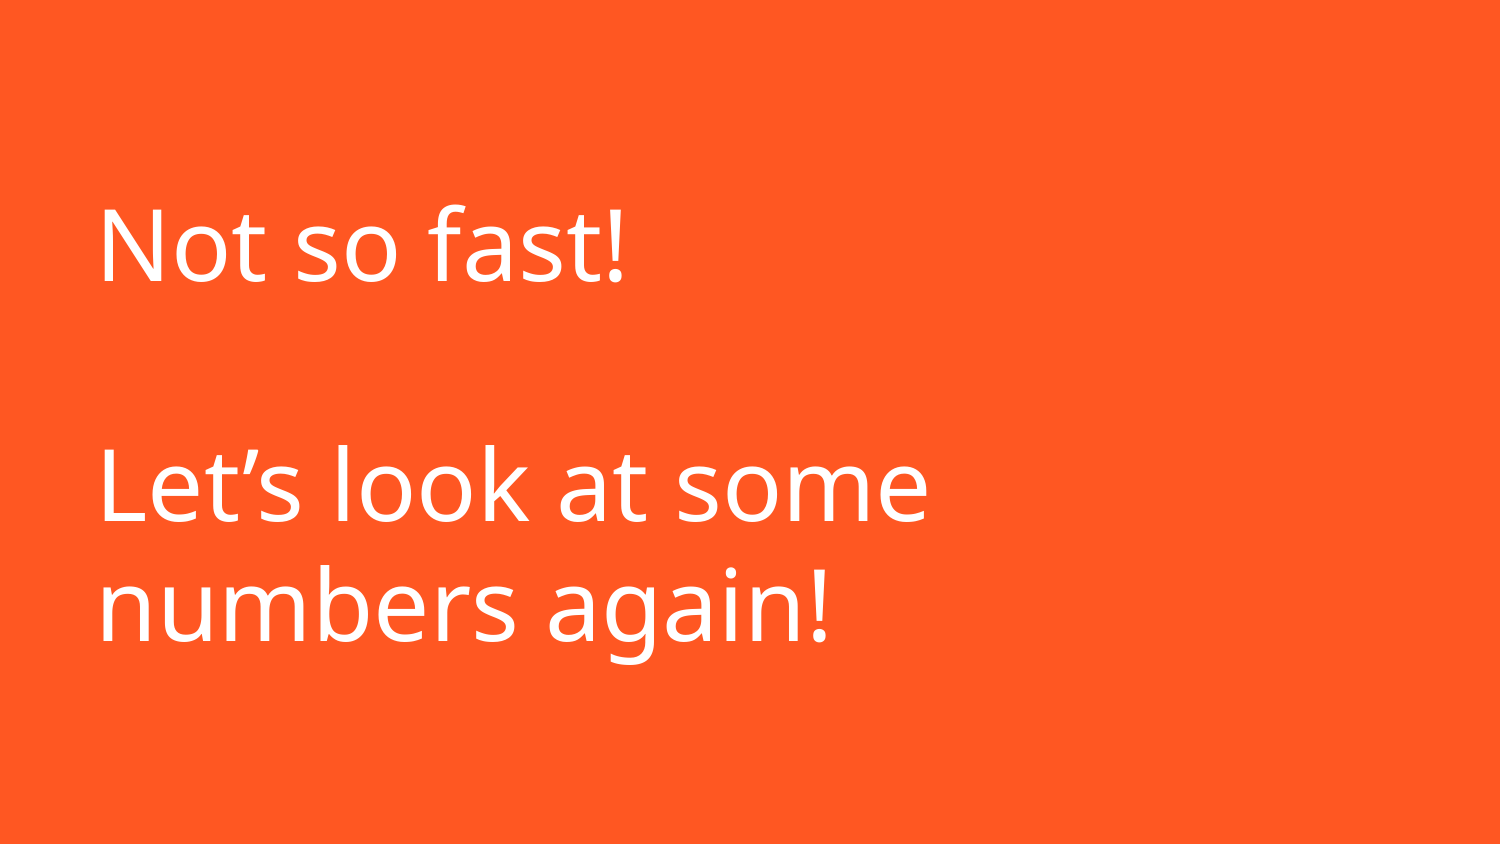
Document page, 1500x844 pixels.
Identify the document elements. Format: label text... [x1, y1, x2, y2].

title Not so fast! Let’s look at some numbers again! [80, 86, 1054, 758]
